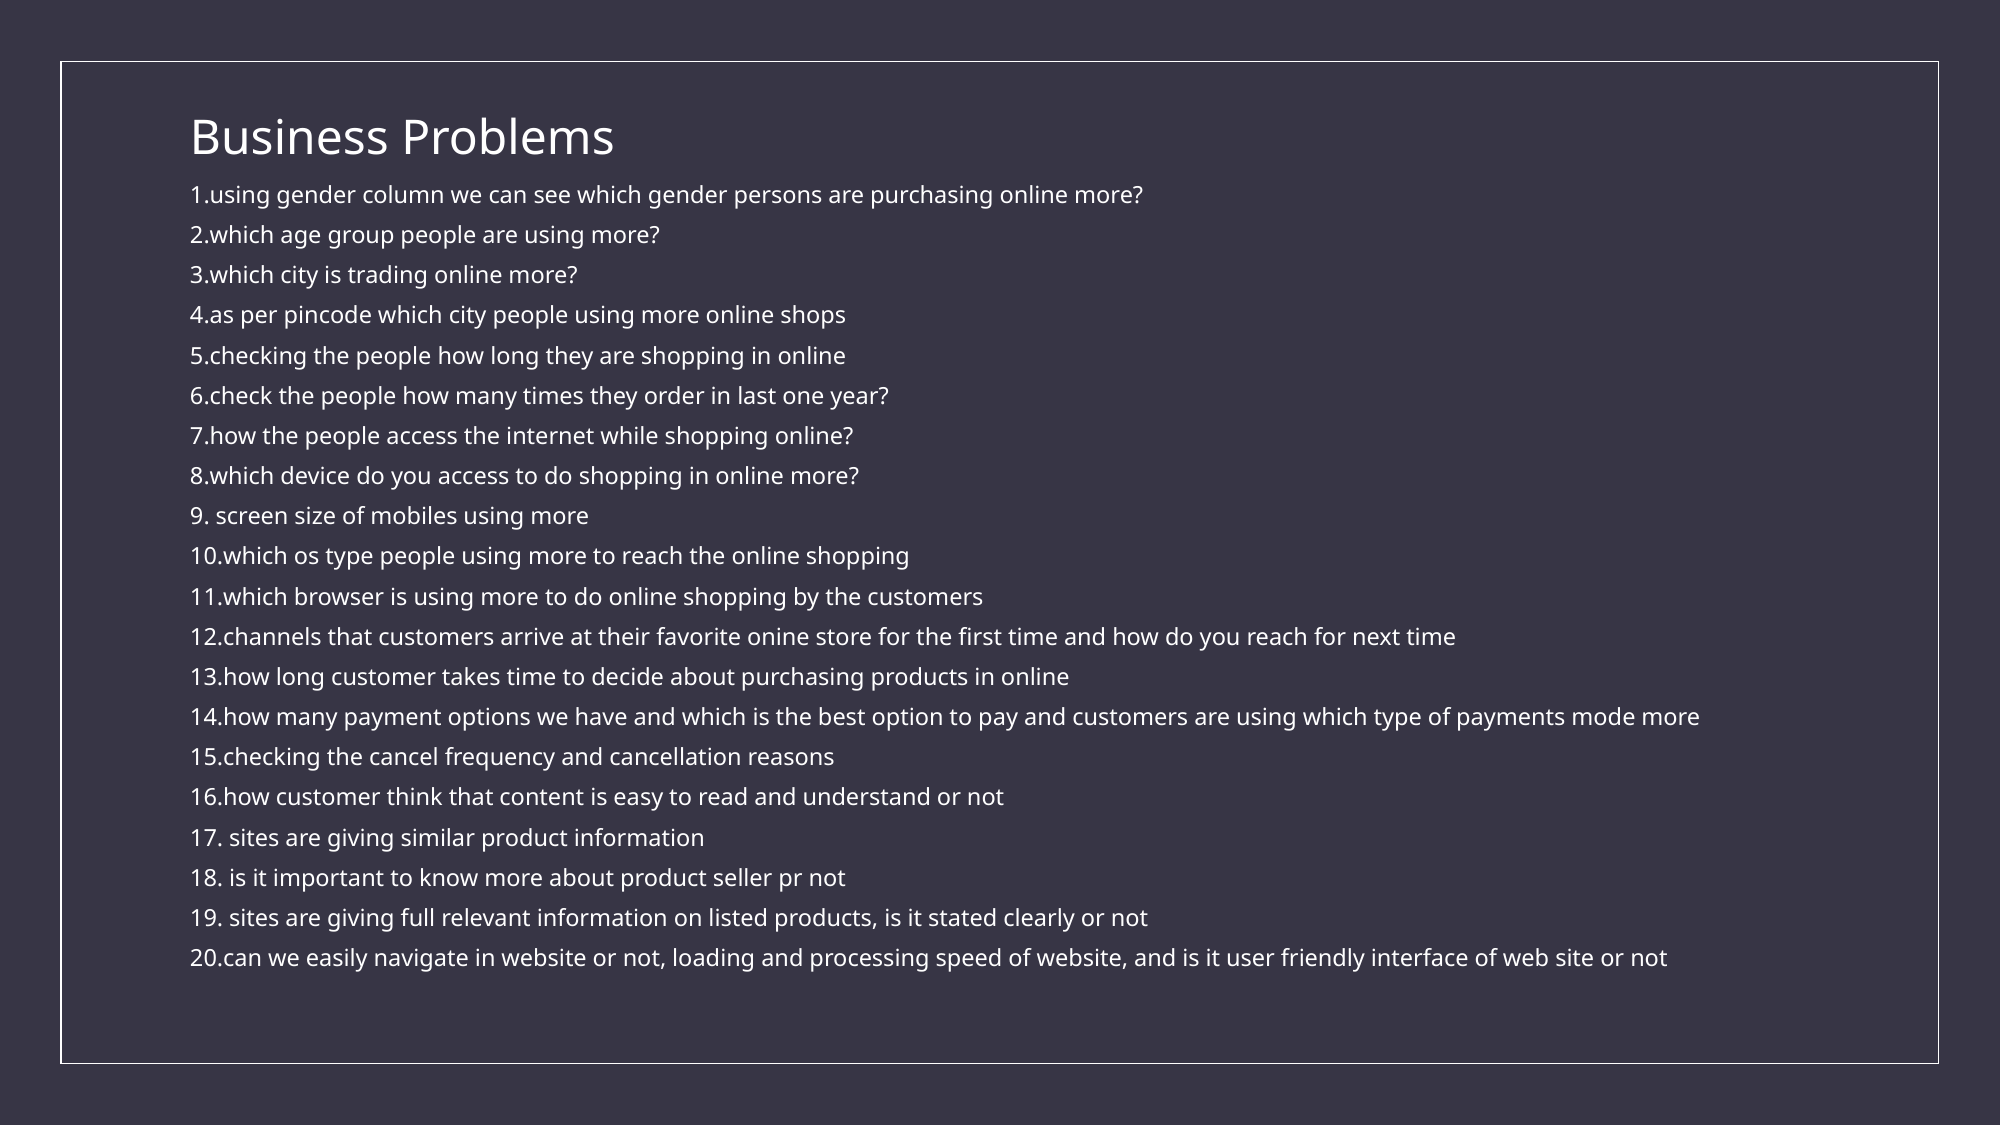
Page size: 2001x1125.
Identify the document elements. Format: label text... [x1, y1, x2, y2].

list 1.using gender column we can see which gender persons are purchasing online more? 2.which age group people are using more? 3.which city is trading online more? 4.as per pincode which city people using more online shops 5.checking the people how long they are shopping in online 6.check the people how many times they order in last one year? 7.how the people access the internet while shopping online? 8.which device do you access to do shopping in online more? 9. screen size of mobiles using more 10.which os type people using more to reach the online shopping 11.which browser is using more to do online shopping by the customers 12.channels that customers arrive at their favorite onine store for the first time and how do you reach for next time 13.how long customer takes time to decide about purchasing products in online 14.how many payment options we have and which is the best option to pay and customers are using which type of payments mode more 15.checking the cancel frequency and cancellation reasons 16.how customer think that content is easy to read and understand or not 17. sites are giving similar product information 18. is it important to know more about product seller pr not 19. sites are giving full relevant information on listed products, is it stated clearly or not 20.can we easily navigate in website or not, loading and processing speed of website, and is it user friendly interface of web site or not [174, 172, 1825, 990]
title Business Problems [174, 105, 969, 172]
